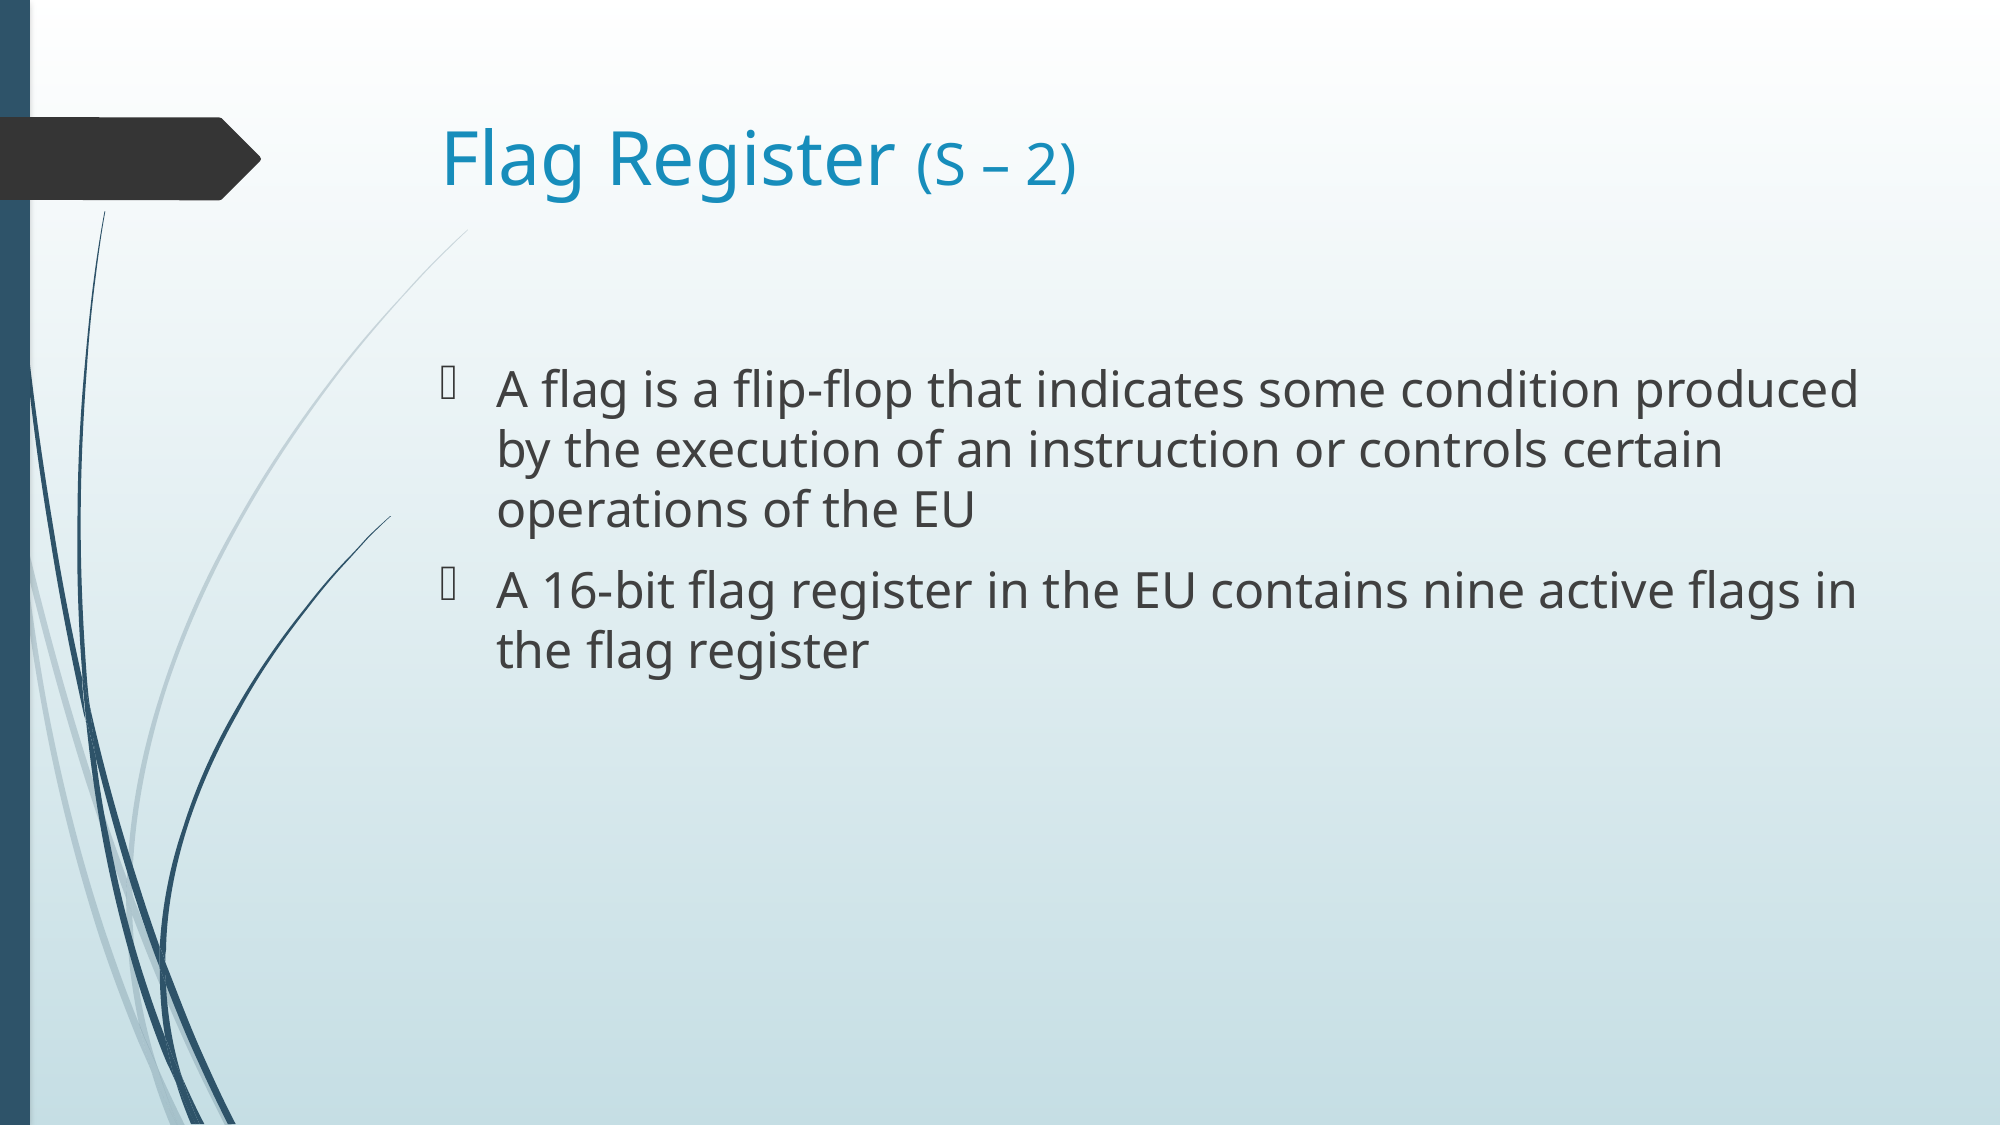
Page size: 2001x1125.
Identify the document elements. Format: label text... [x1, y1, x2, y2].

list A flag is a flip-flop that indicates some condition produced by the execution of an instruction or controls certain operations of the EU A 16-bit flag register in the EU contains nine active flags in the flag register [424, 350, 1888, 970]
title Flag Register (S – 2) [425, 102, 1888, 313]
